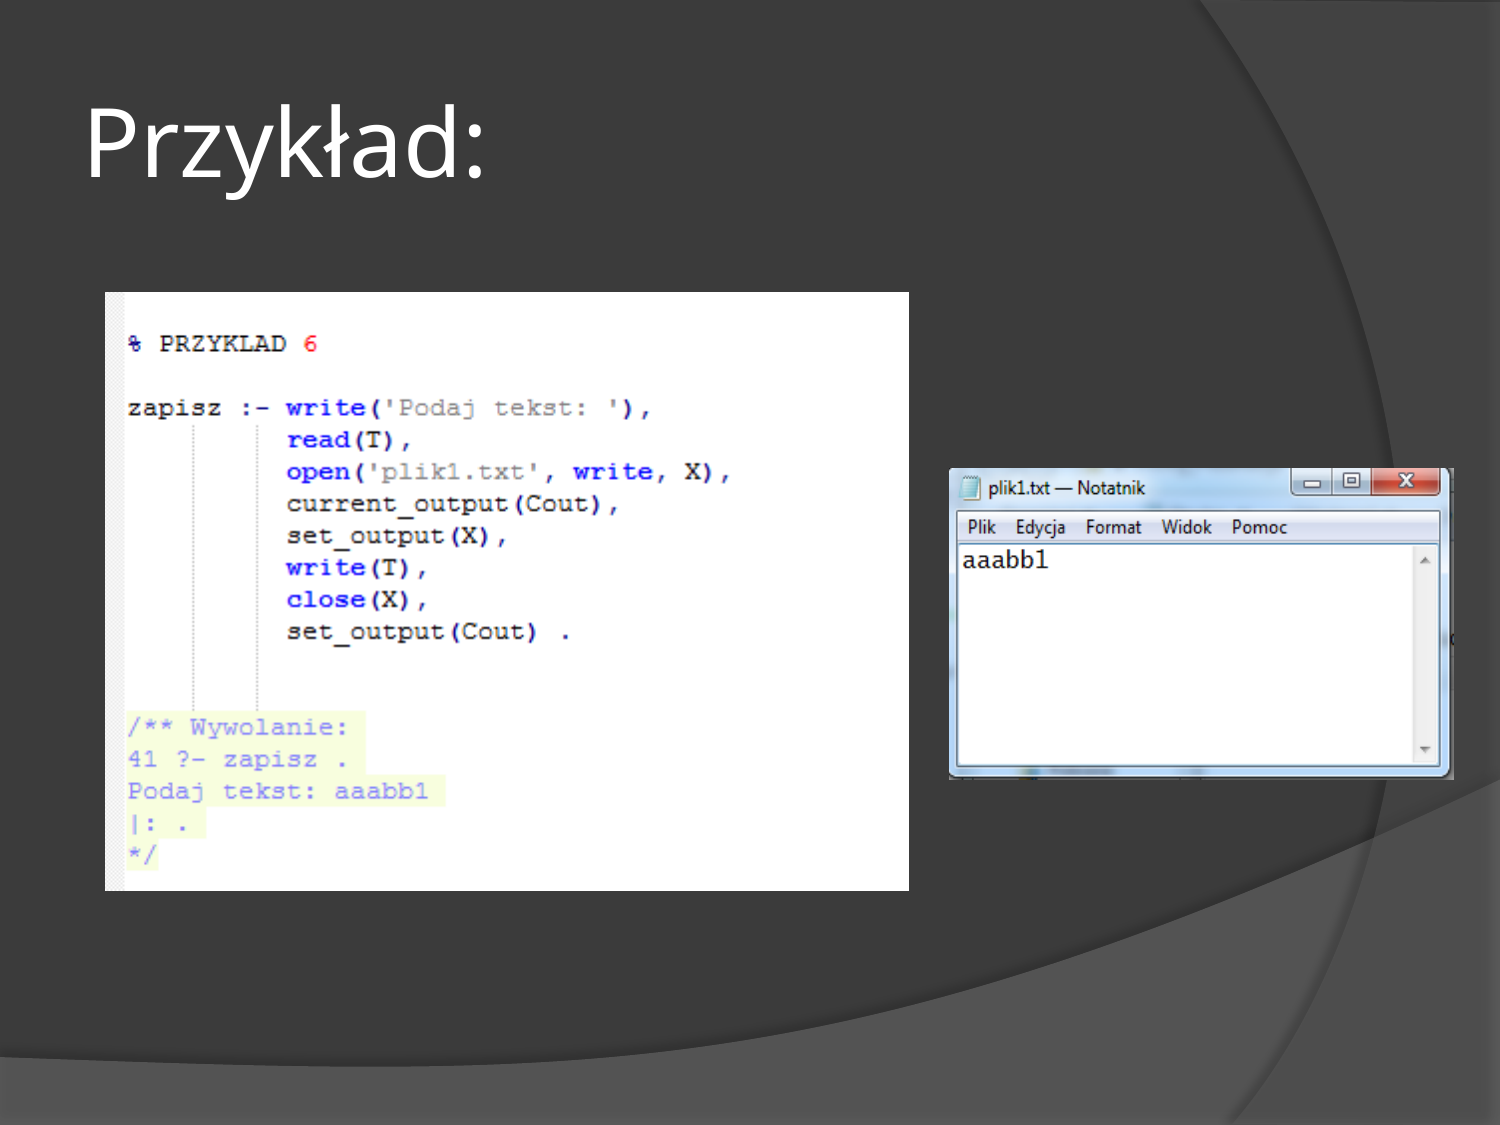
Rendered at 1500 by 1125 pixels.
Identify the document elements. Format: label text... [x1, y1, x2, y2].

picture [105, 292, 909, 891]
title Przykład: [75, 45, 1300, 233]
picture [948, 468, 1455, 780]
